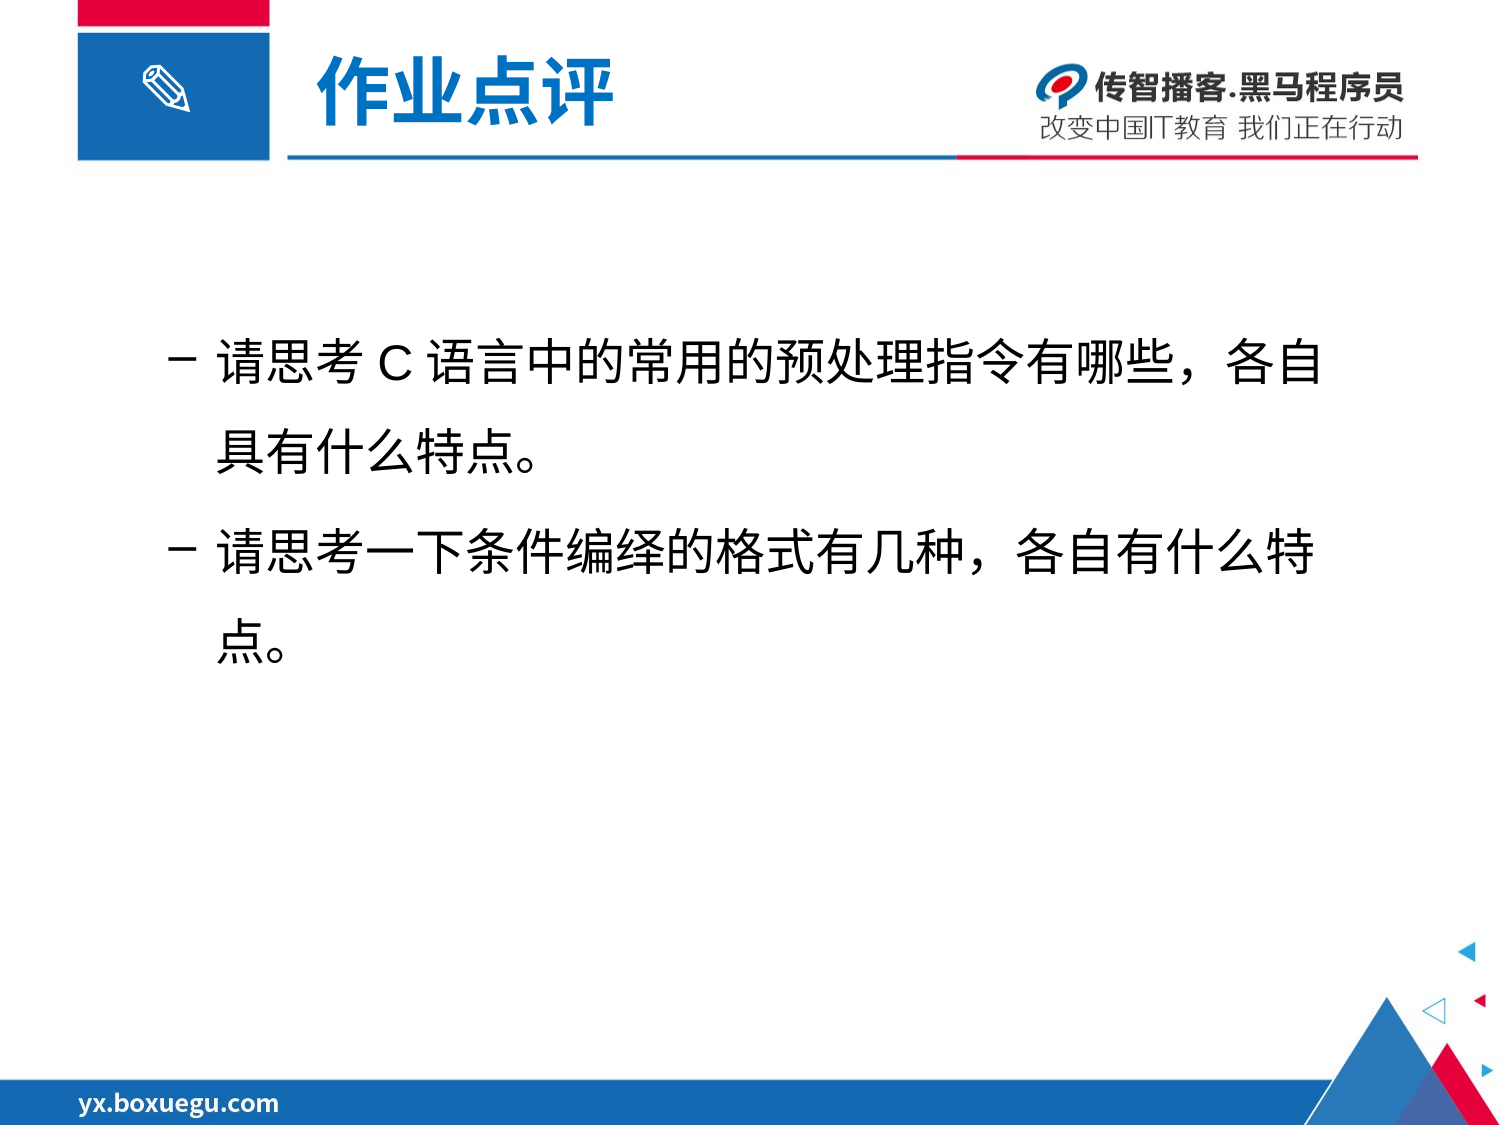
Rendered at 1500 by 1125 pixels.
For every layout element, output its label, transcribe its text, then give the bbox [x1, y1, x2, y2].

text_box 请思考C语言中的常用的预处理指令有哪些，各自具有什么特点。 请思考一下条件编绎的格式有几种，各自有什么特点。 [78, 293, 1380, 589]
text_box 作业点评 [265, 26, 1110, 153]
picture [0, 0, 1500, 1125]
